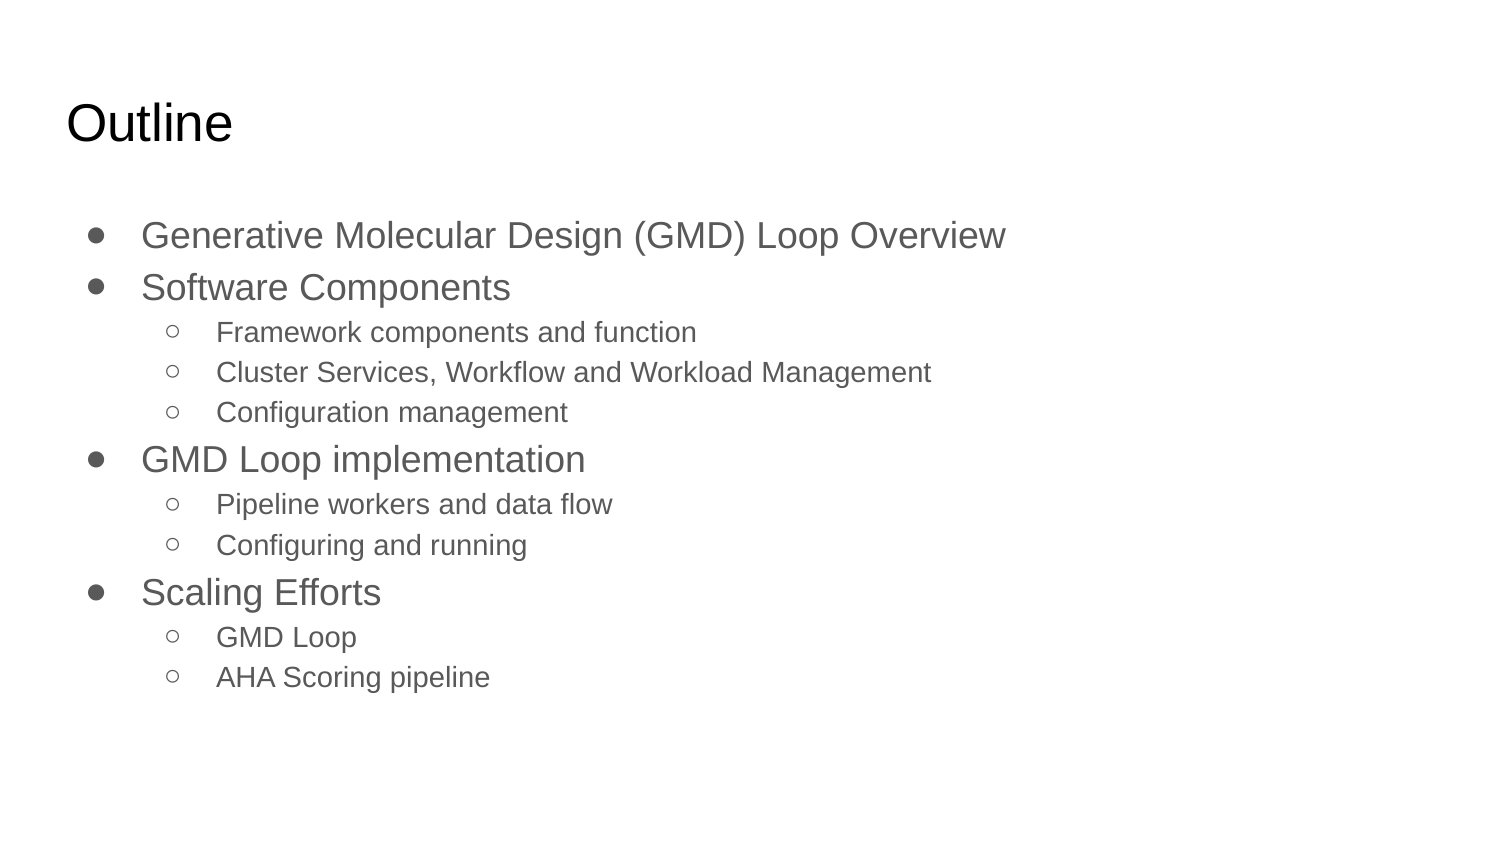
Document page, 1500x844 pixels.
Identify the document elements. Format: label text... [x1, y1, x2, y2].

list Generative Molecular Design (GMD) Loop Overview Software Components Framework components and function Cluster Services, Workflow and Workload Management Configuration management GMD Loop implementation Pipeline workers and data flow Configuring and running Scaling Efforts GMD Loop AHA Scoring pipeline [51, 189, 1449, 750]
title Outline [51, 72, 1449, 167]
